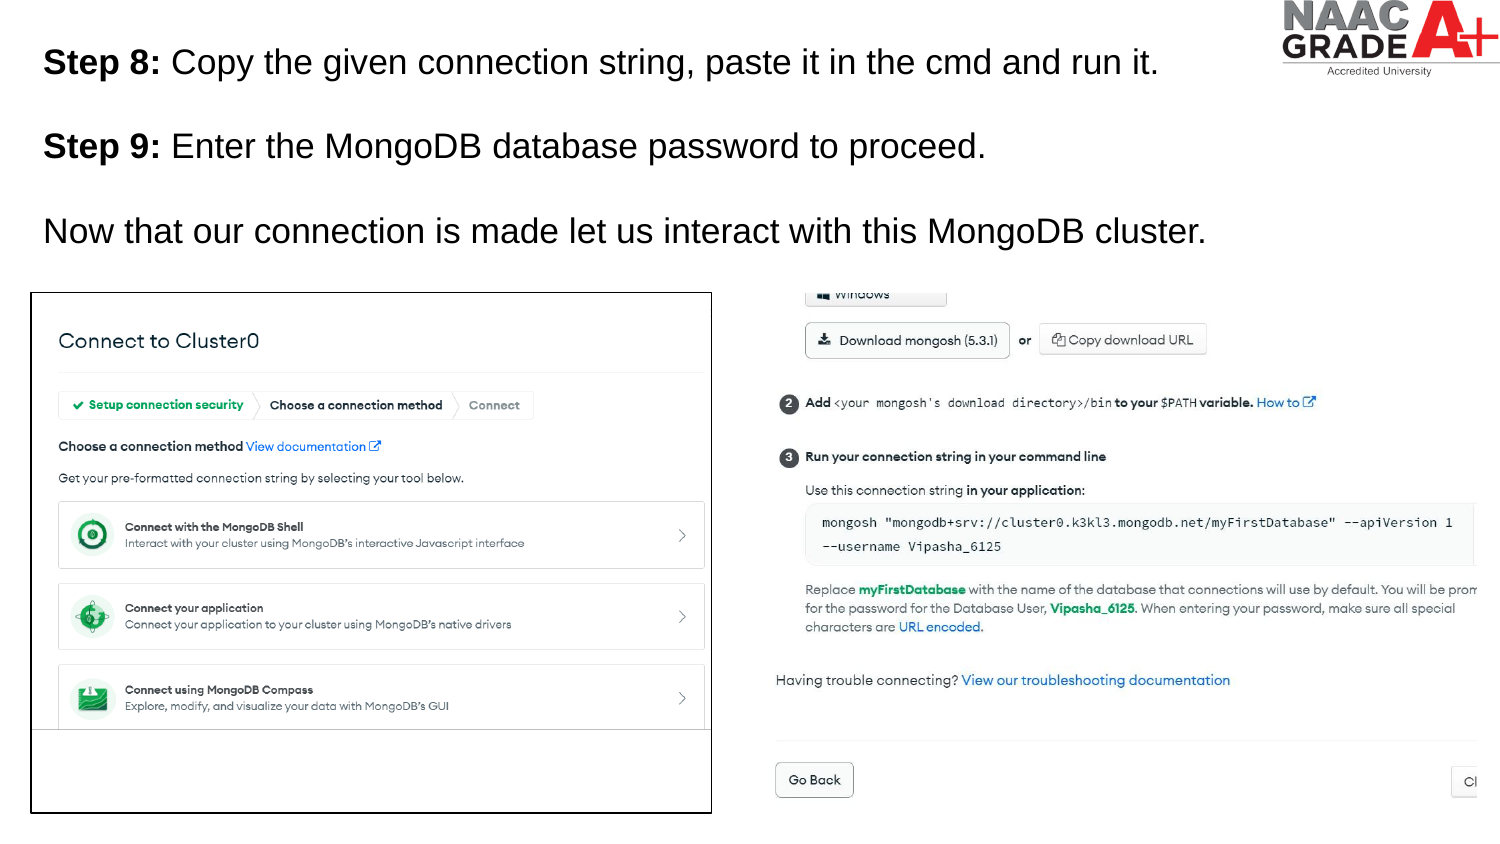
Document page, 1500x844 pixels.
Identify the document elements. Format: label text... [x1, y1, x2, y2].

picture [749, 293, 1478, 813]
picture [31, 293, 712, 813]
list Step 8: Copy the given connection string, paste it in the cmd and run it. Step 9: Enter the MongoDB database password to proceed. Now that our connection is made let us interact with this MongoDB cluster. [31, 33, 1468, 844]
picture [1282, 0, 1500, 78]
